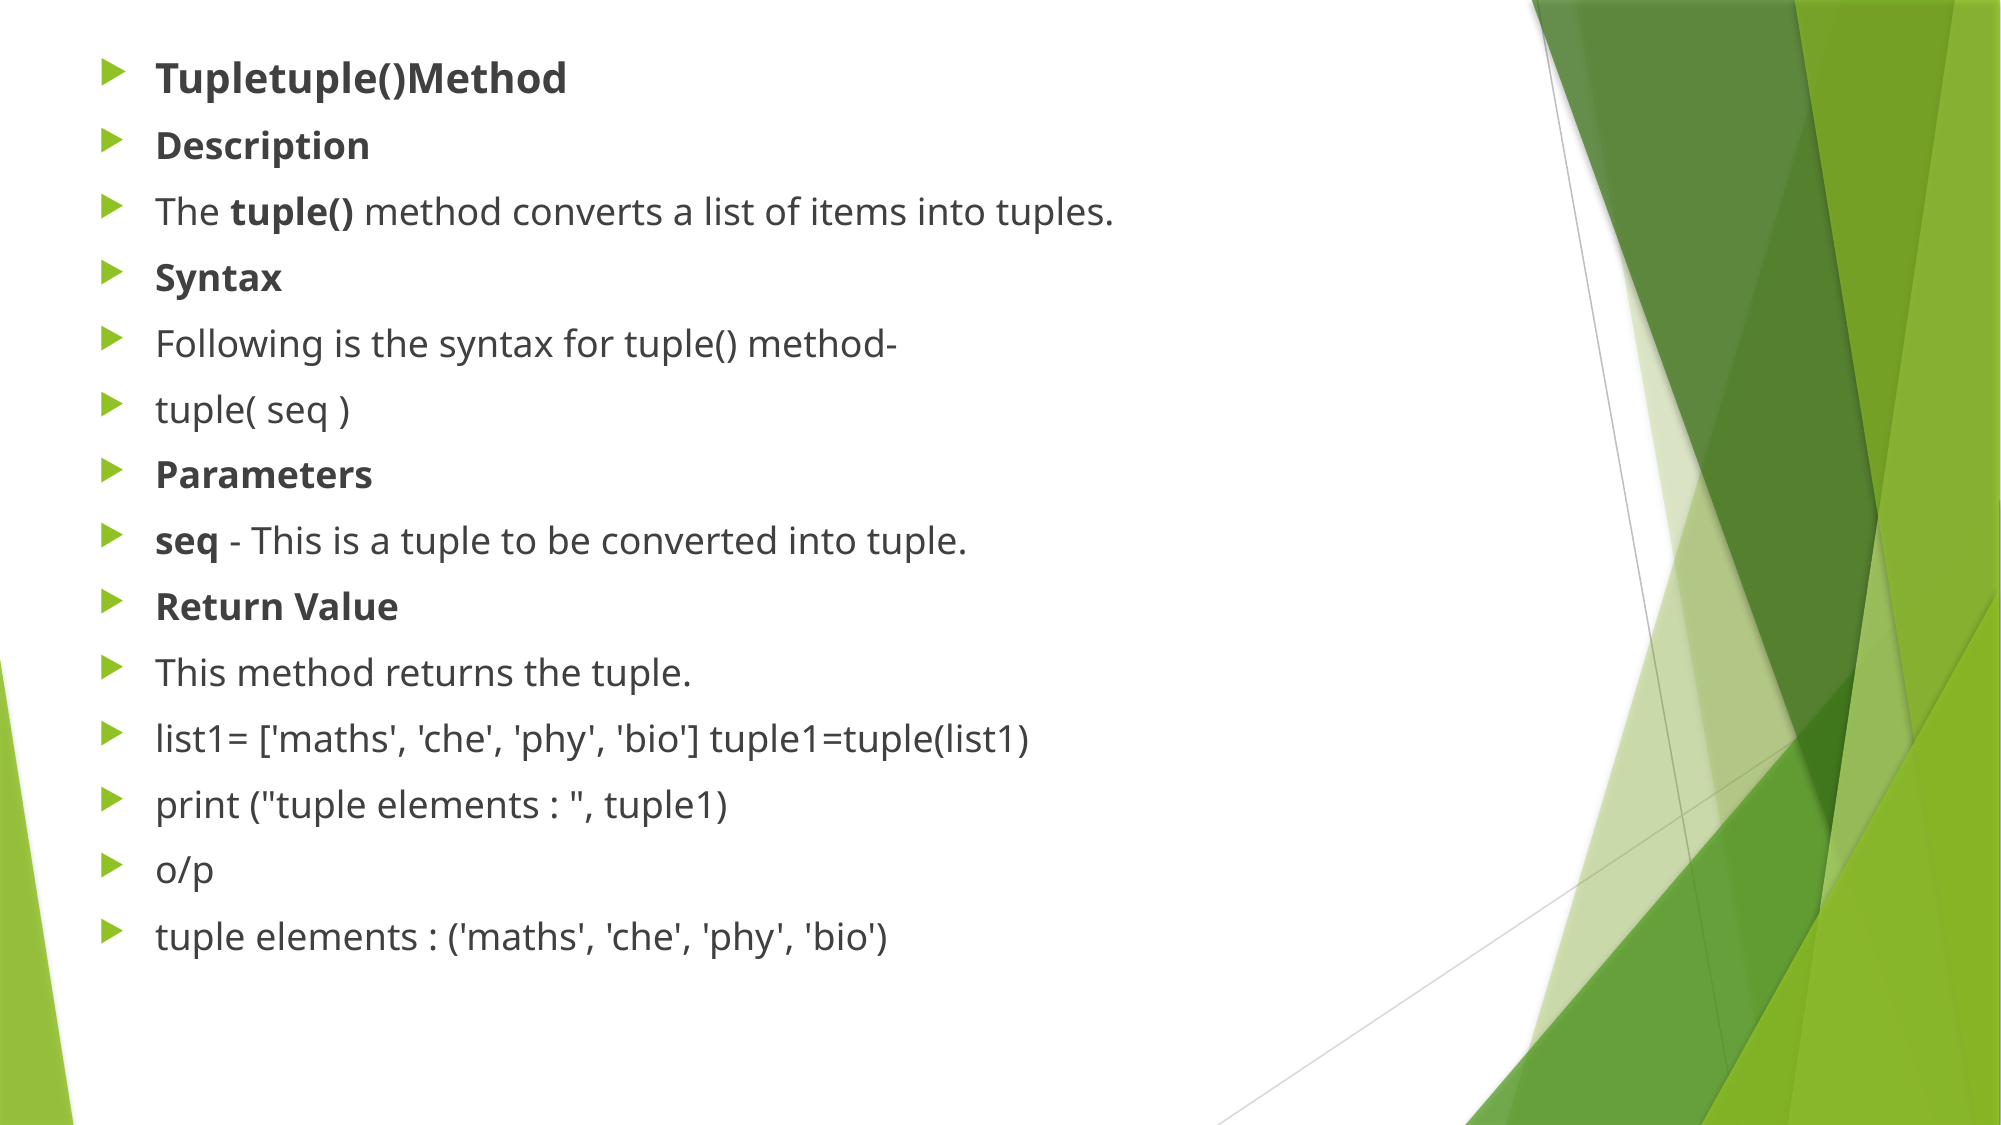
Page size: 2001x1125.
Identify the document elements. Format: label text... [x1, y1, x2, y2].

list Tupletuple()Method Description The tuple() method converts a list of items into tuples. Syntax Following is the syntax for tuple() method- tuple( seq ) Parameters seq - This is a tuple to be converted into tuple. Return Value This method returns the tuple. list1= ['maths', 'che', 'phy', 'bio'] tuple1=tuple(list1) print ("tuple elements : ", tuple1) o/p tuple elements : ('maths', 'che', 'phy', 'bio') [83, 43, 1961, 1103]
